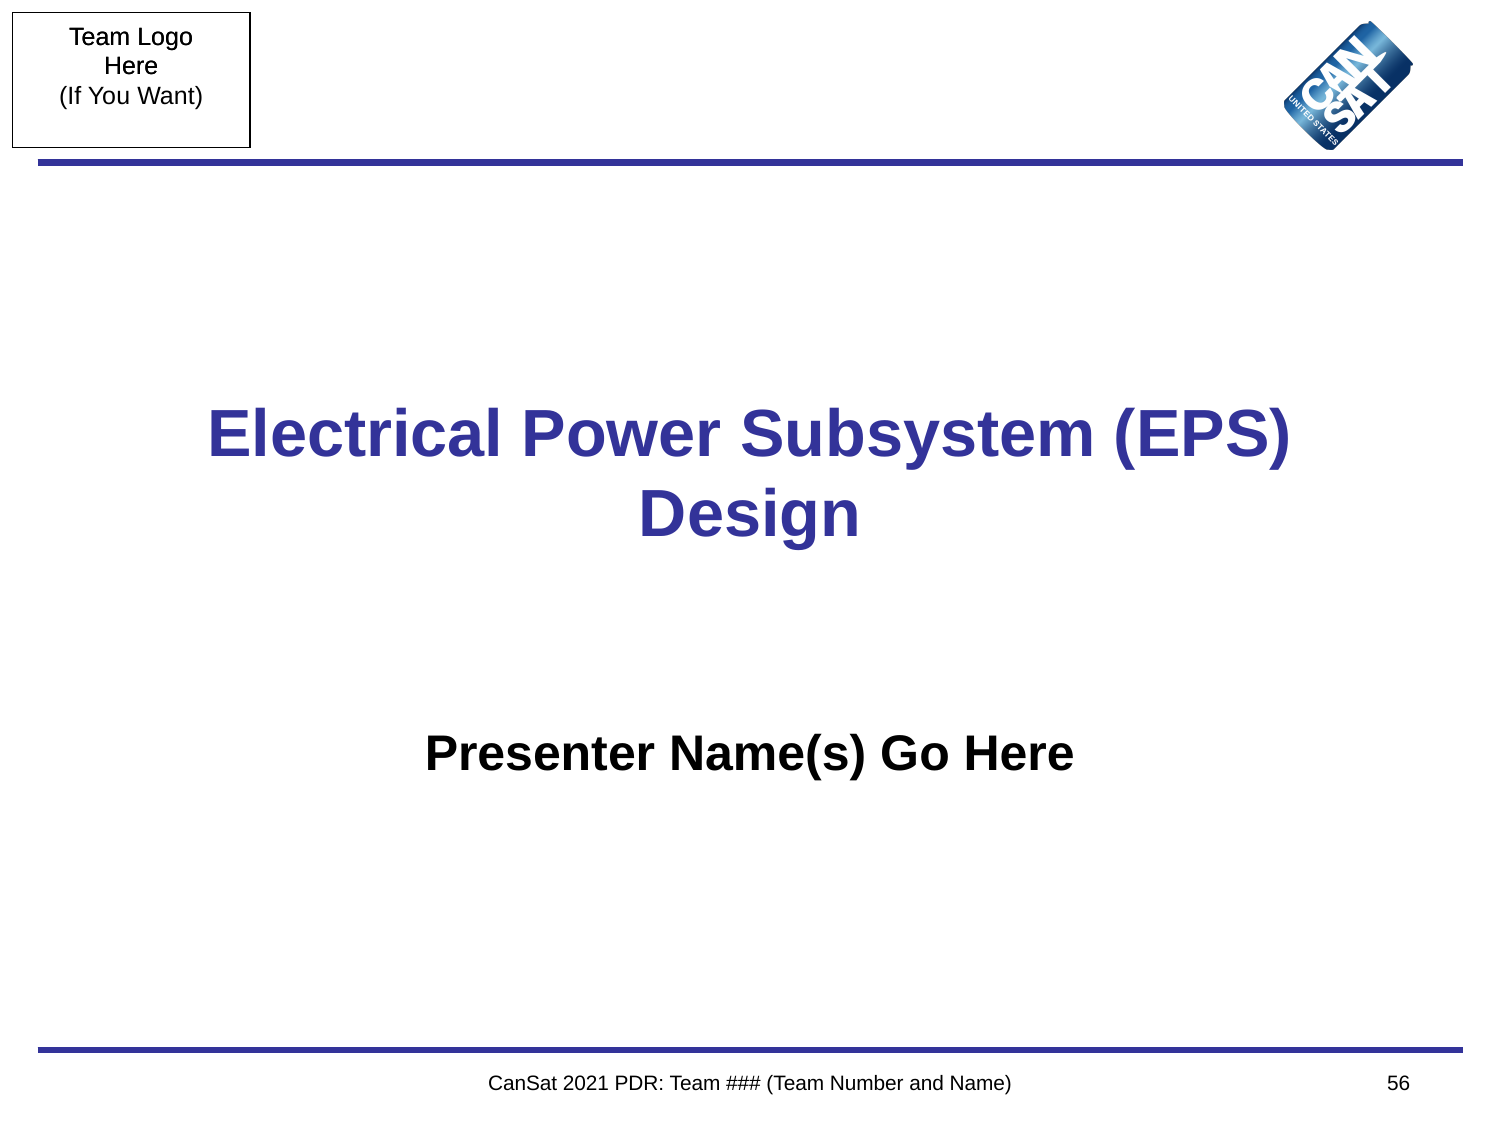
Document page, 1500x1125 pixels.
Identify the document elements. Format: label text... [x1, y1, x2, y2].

picture [1284, 21, 1413, 150]
slide_number ‹#› [1312, 1062, 1425, 1104]
footer CanSat 2021 PDR: Team ### (Team Number and Name) [450, 1062, 1050, 1103]
subtitle Presenter Name(s) Go Here [225, 712, 1275, 925]
title Electrical Power Subsystem (EPS) Design [112, 349, 1388, 591]
